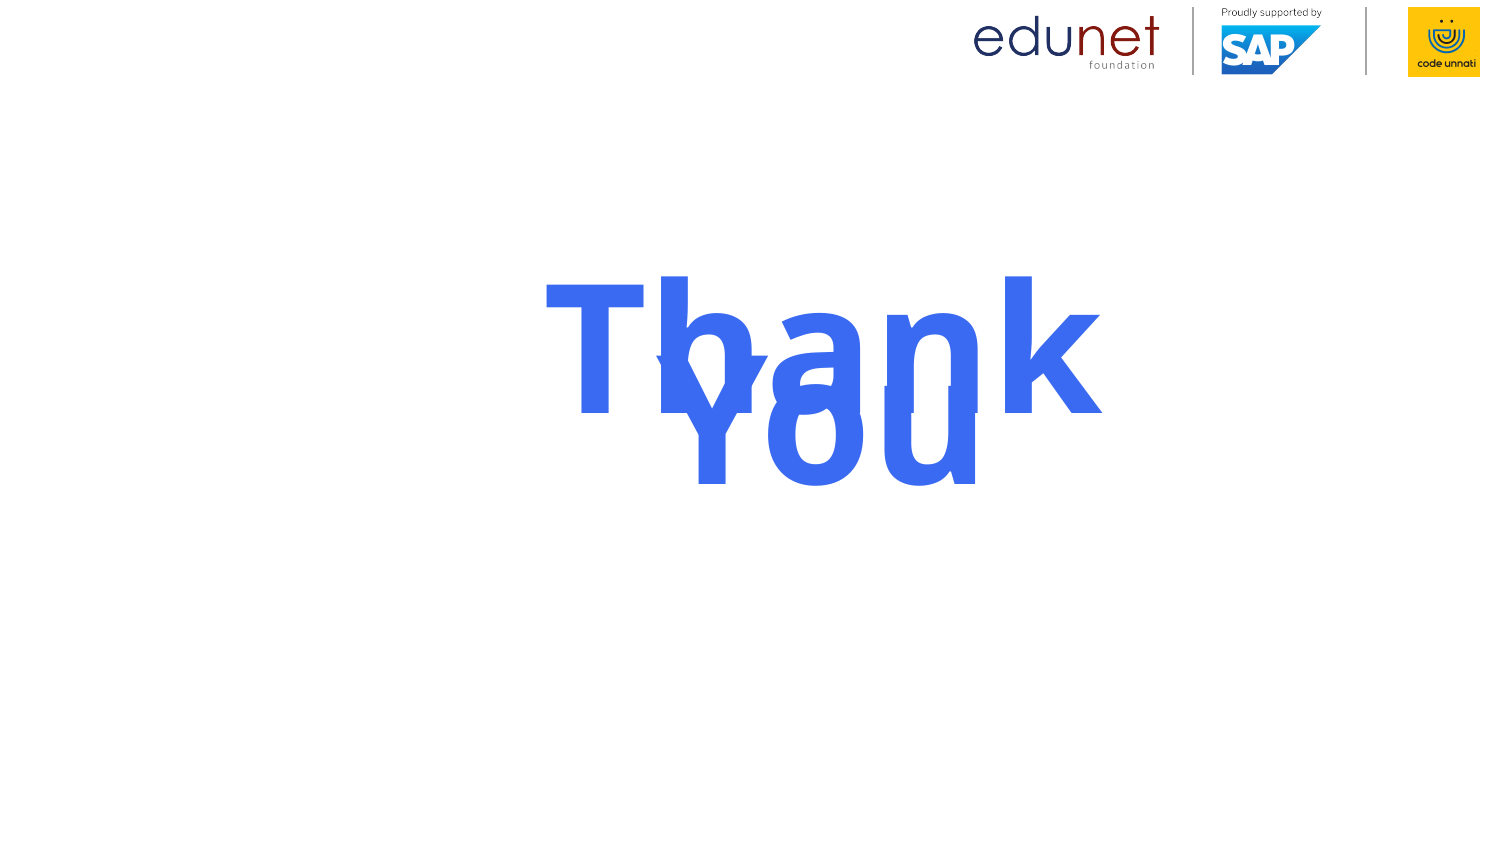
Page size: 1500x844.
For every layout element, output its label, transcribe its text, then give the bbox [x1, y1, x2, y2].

text_box Thank You [374, 371, 1272, 529]
picture [1221, 8, 1322, 75]
picture [1408, 7, 1480, 77]
picture [966, 8, 1168, 76]
